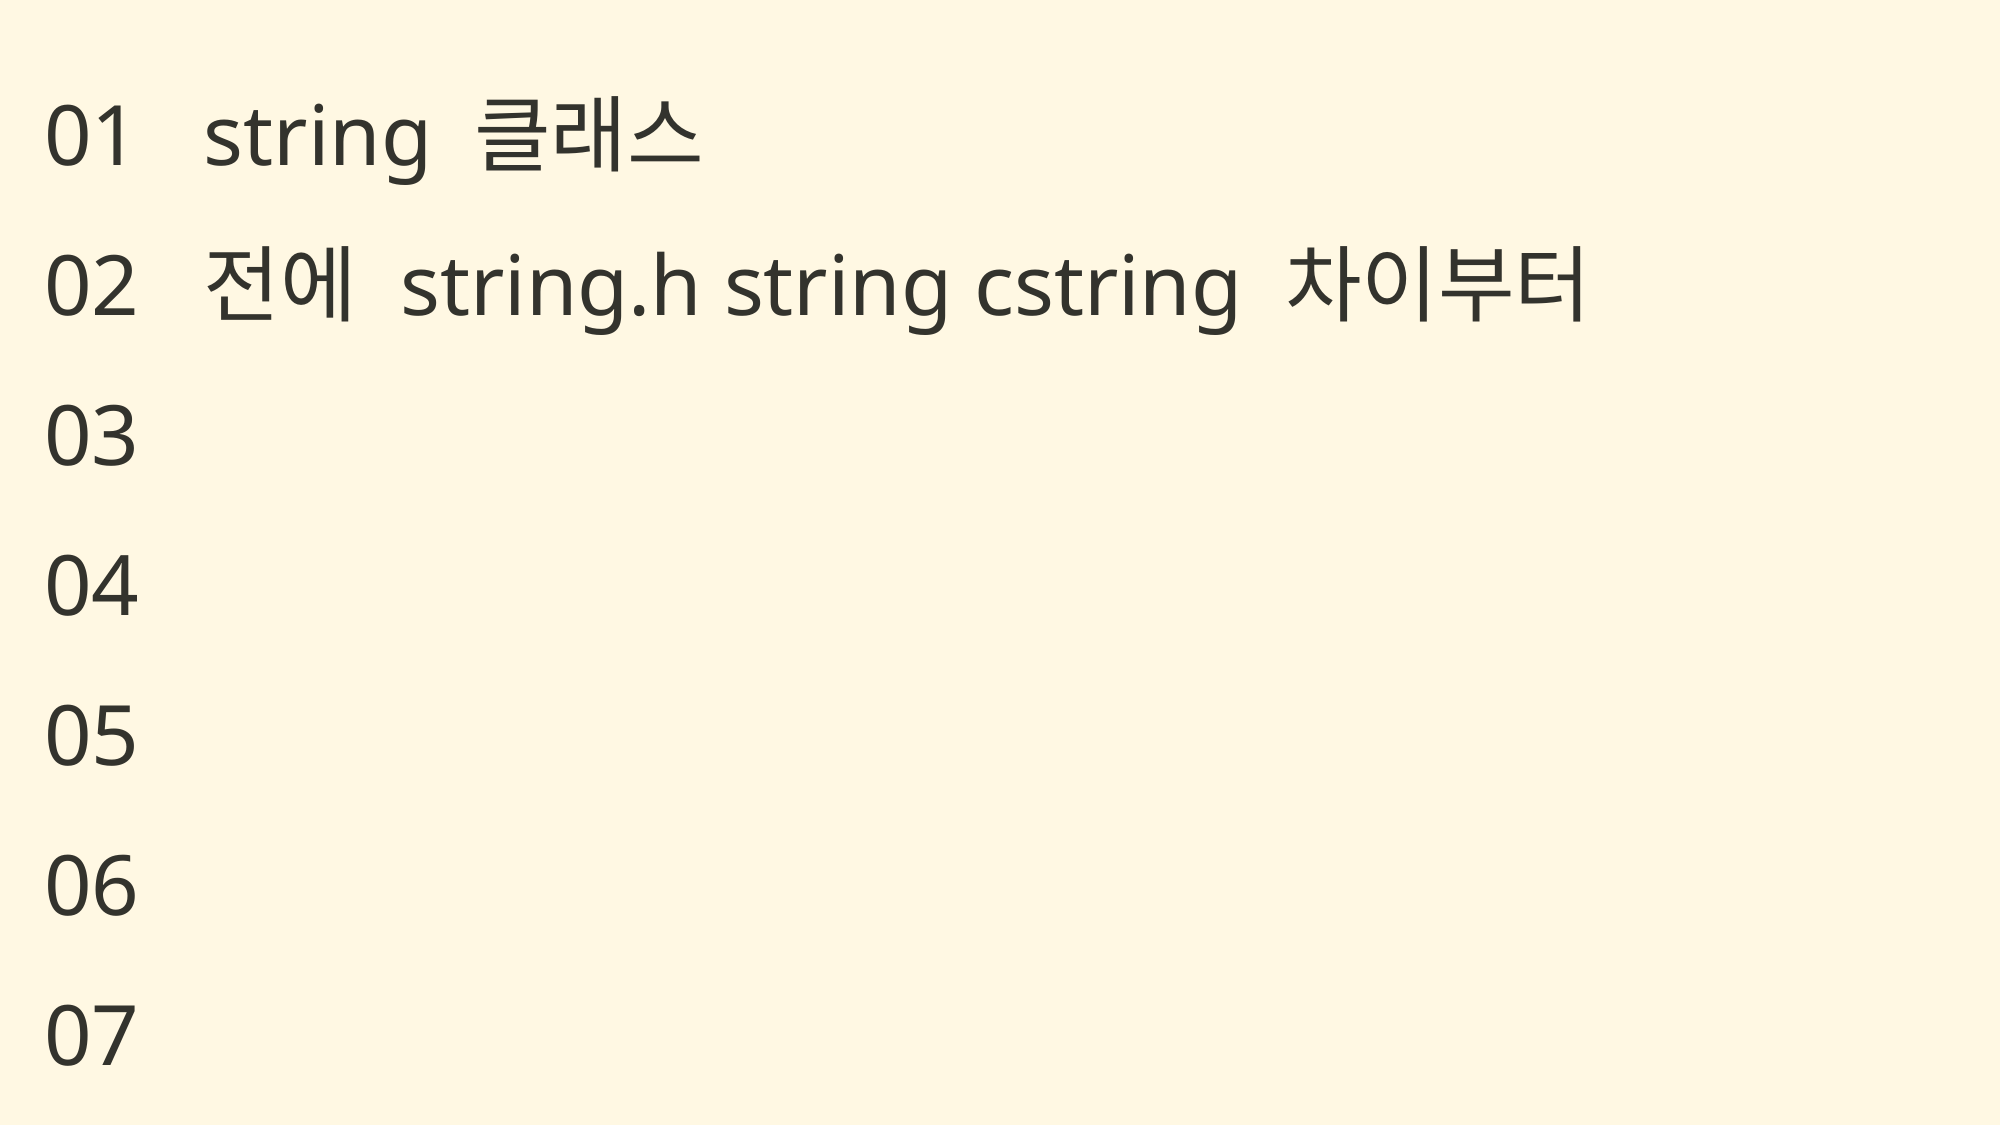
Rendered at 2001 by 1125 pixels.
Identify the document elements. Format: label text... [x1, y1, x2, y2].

text_box 01 02 03 04 05 06 07 [29, 25, 167, 1090]
text_box string 클래스 전에 string.h string cstring 차이부터 [189, 24, 1932, 340]
